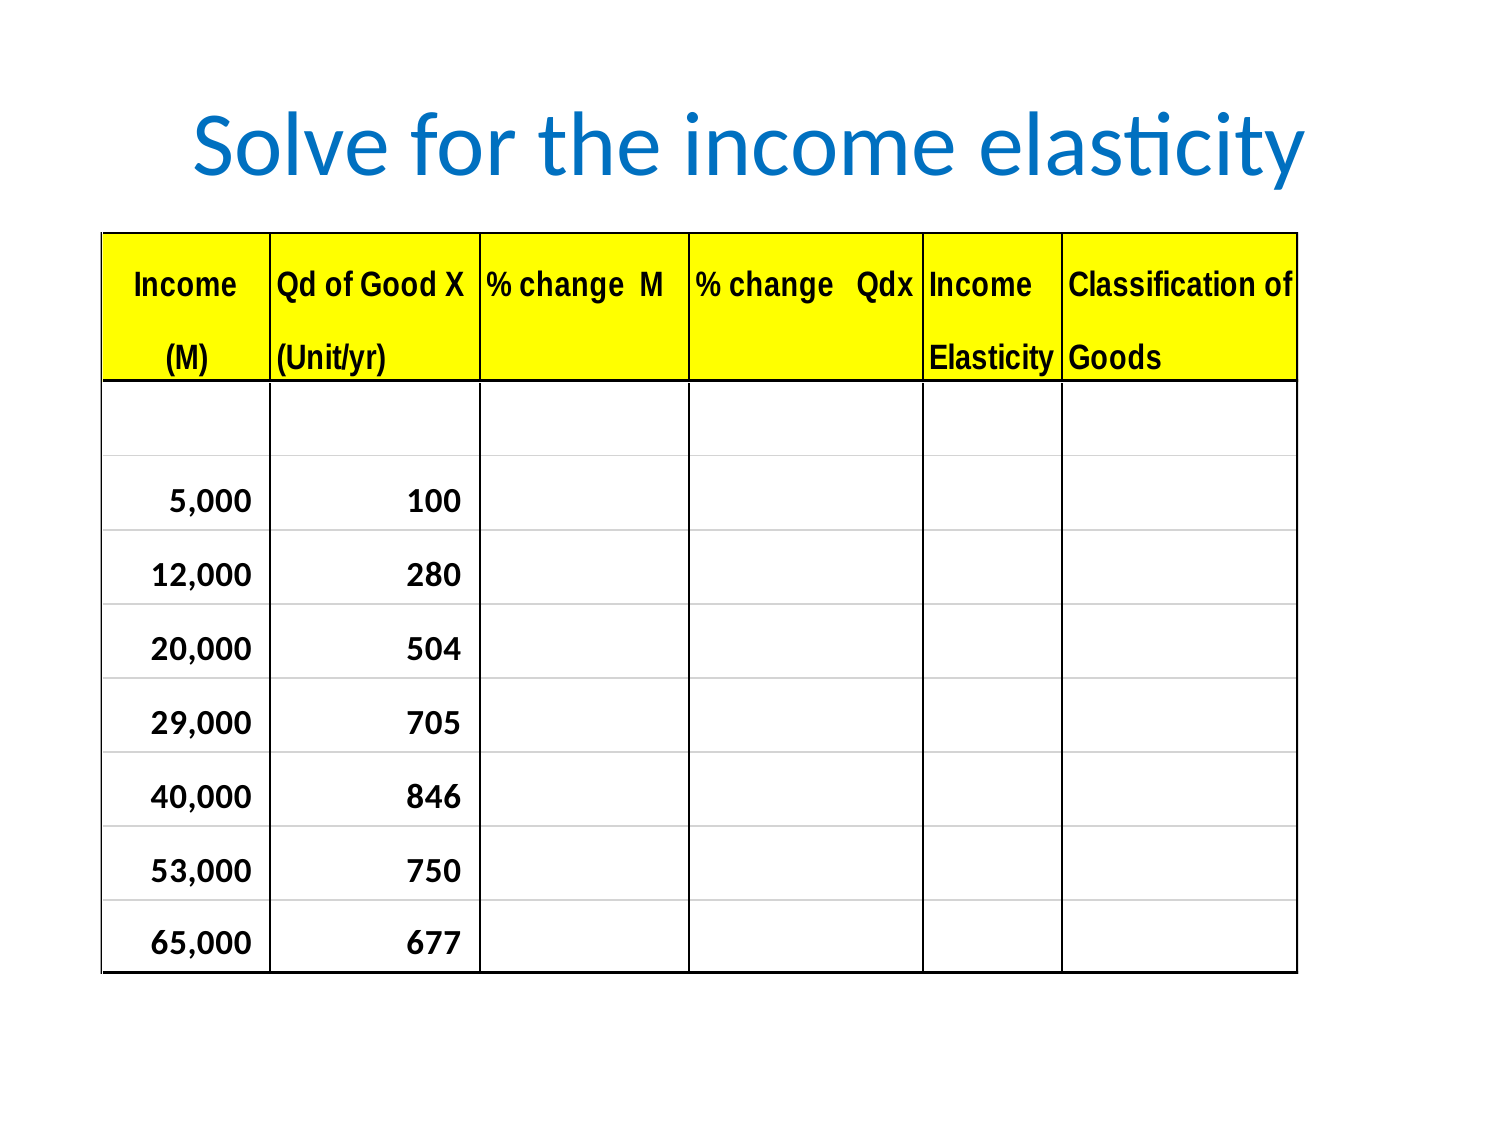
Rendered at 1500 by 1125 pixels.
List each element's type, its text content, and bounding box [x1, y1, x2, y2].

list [100, 232, 1301, 976]
title Solve for the income elasticity [75, 45, 1425, 233]
